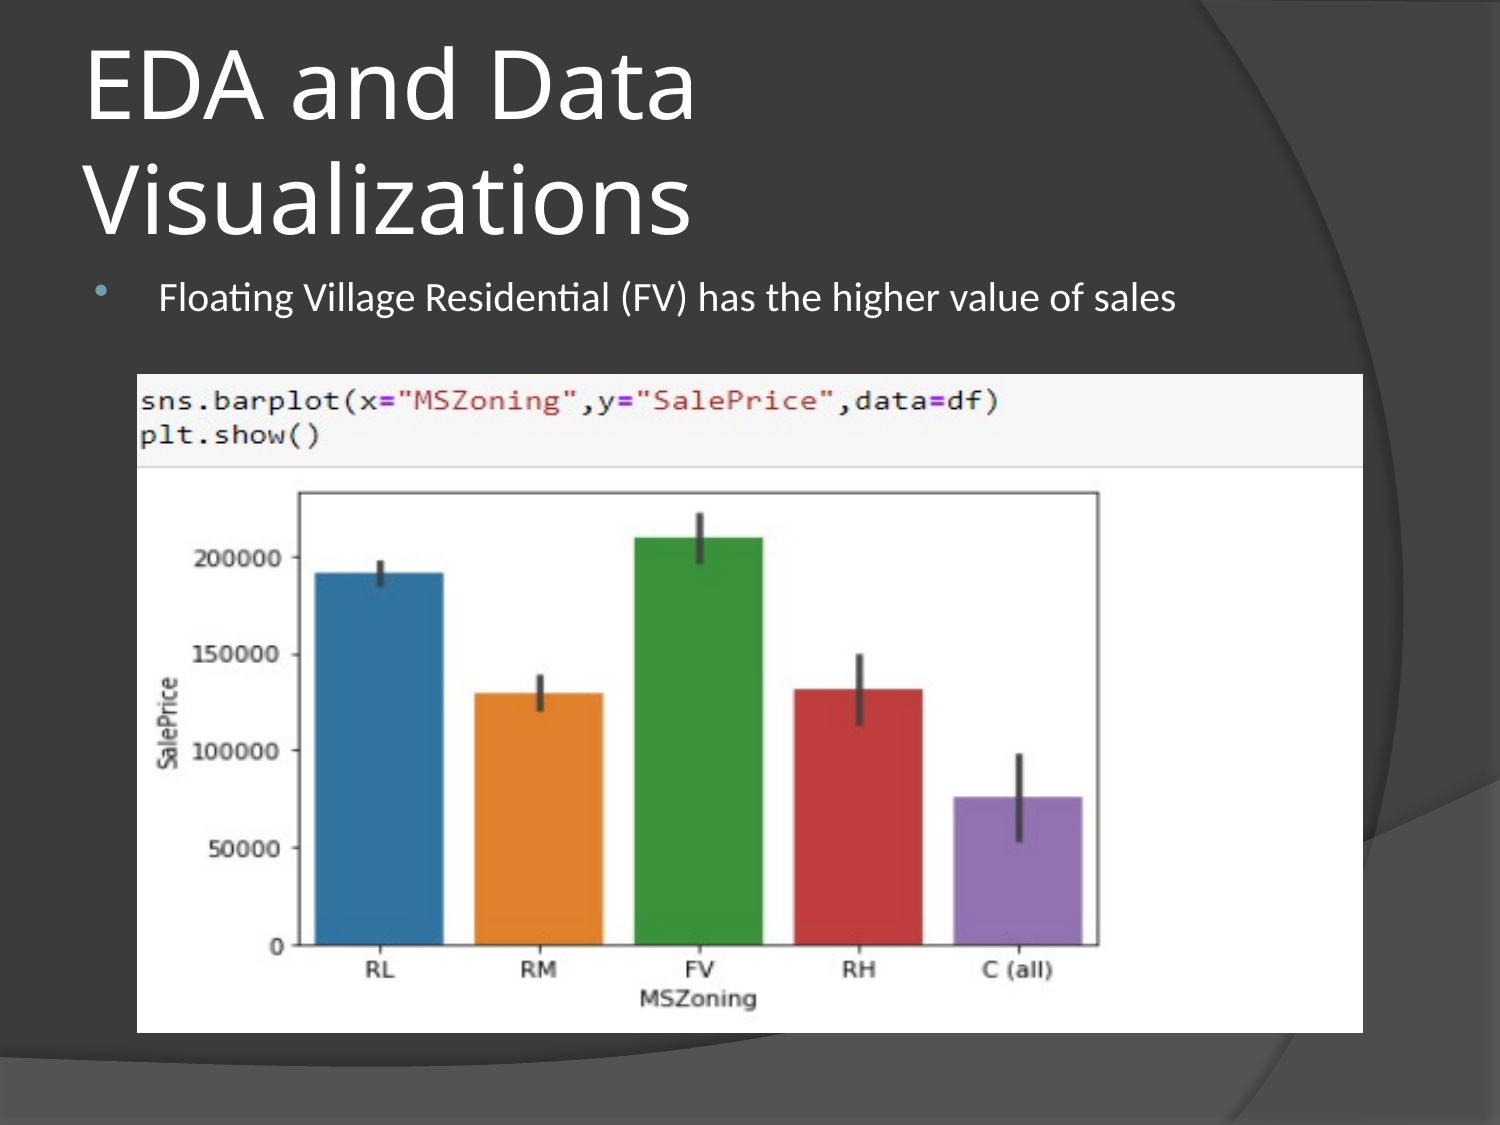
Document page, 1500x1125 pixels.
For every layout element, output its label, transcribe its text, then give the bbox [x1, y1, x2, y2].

list Floating Village Residential (FV) has the higher value of sales [75, 262, 1300, 1005]
picture [137, 374, 1363, 1034]
title EDA and Data Visualizations [75, 45, 1300, 233]
